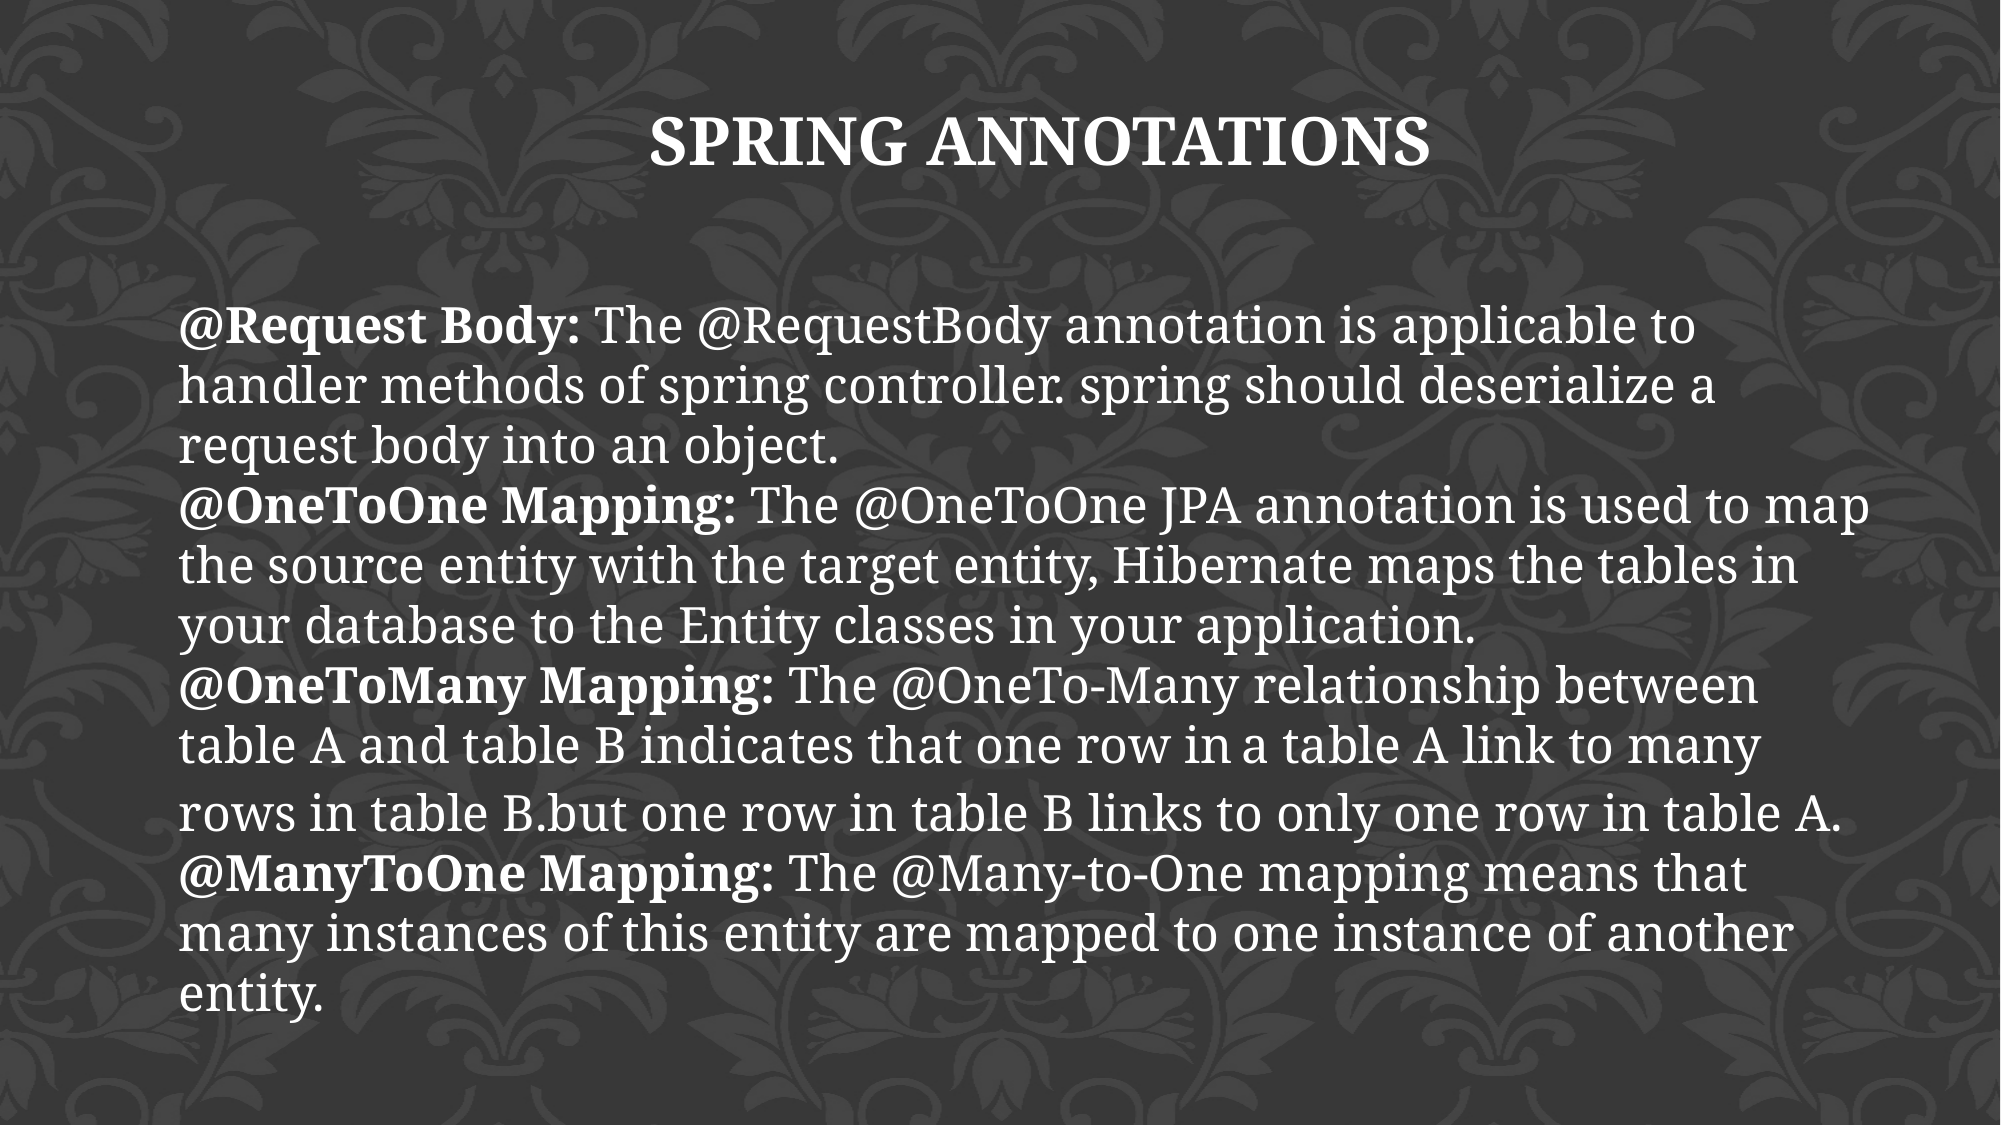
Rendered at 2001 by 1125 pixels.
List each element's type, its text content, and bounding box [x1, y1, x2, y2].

text_box @Request Body: The @RequestBody annotation is applicable to handler methods of spring controller. spring should deserialize a request body into an object. @OneToOne Mapping: The @OneToOne JPA annotation is used to map the source entity with the target entity, Hibernate maps the tables in your database to the Entity classes in your application. @OneToMany Mapping: The @OneTo-Many relationship between table A and table B indicates that one row in a table A link to many rows in table B.but one row in table B links to only one row in table A. @ManyToOne Mapping: The @Many-to-One mapping means that many instances of this entity are mapped to one instance of another entity. [164, 226, 1894, 1030]
text_box SPRING ANNOTATIONS [635, 91, 1448, 187]
